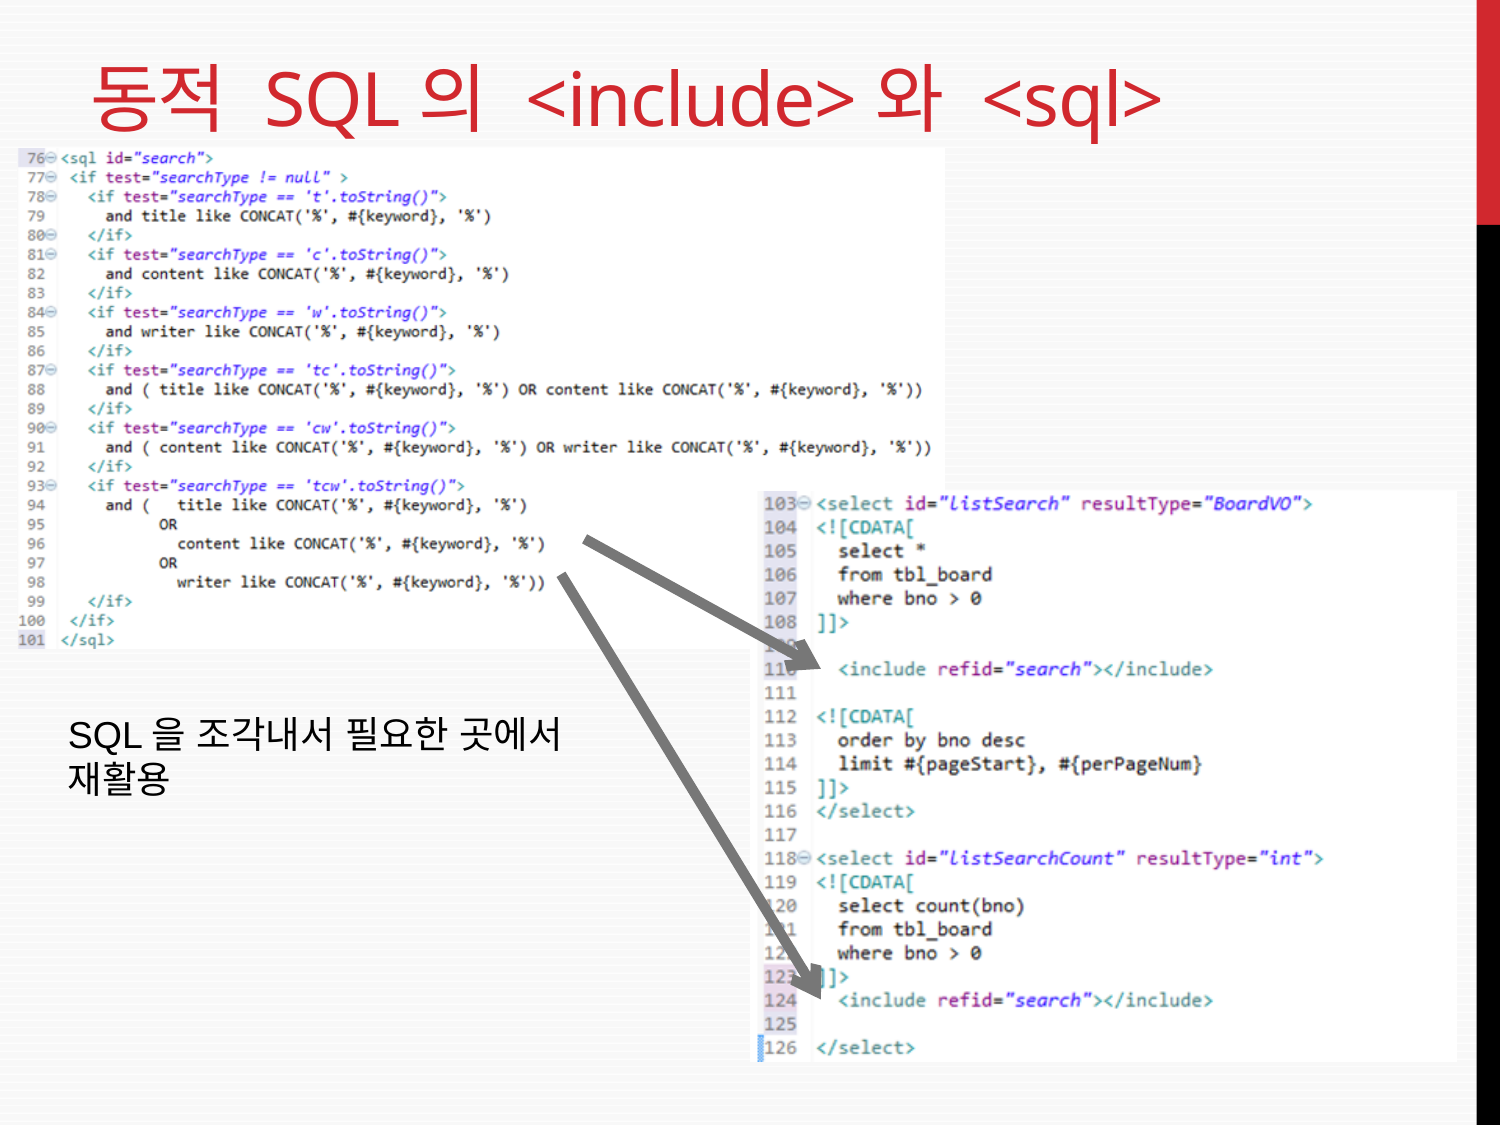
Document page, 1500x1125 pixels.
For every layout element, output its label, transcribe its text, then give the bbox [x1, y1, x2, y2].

text_box SQL을 조각내서 필요한 곳에서 재활용 [53, 704, 559, 809]
title 동적 SQL의 <include>와 <sql> [75, 25, 1329, 149]
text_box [584, 538, 822, 568]
picture [17, 148, 1457, 1063]
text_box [560, 573, 822, 1001]
